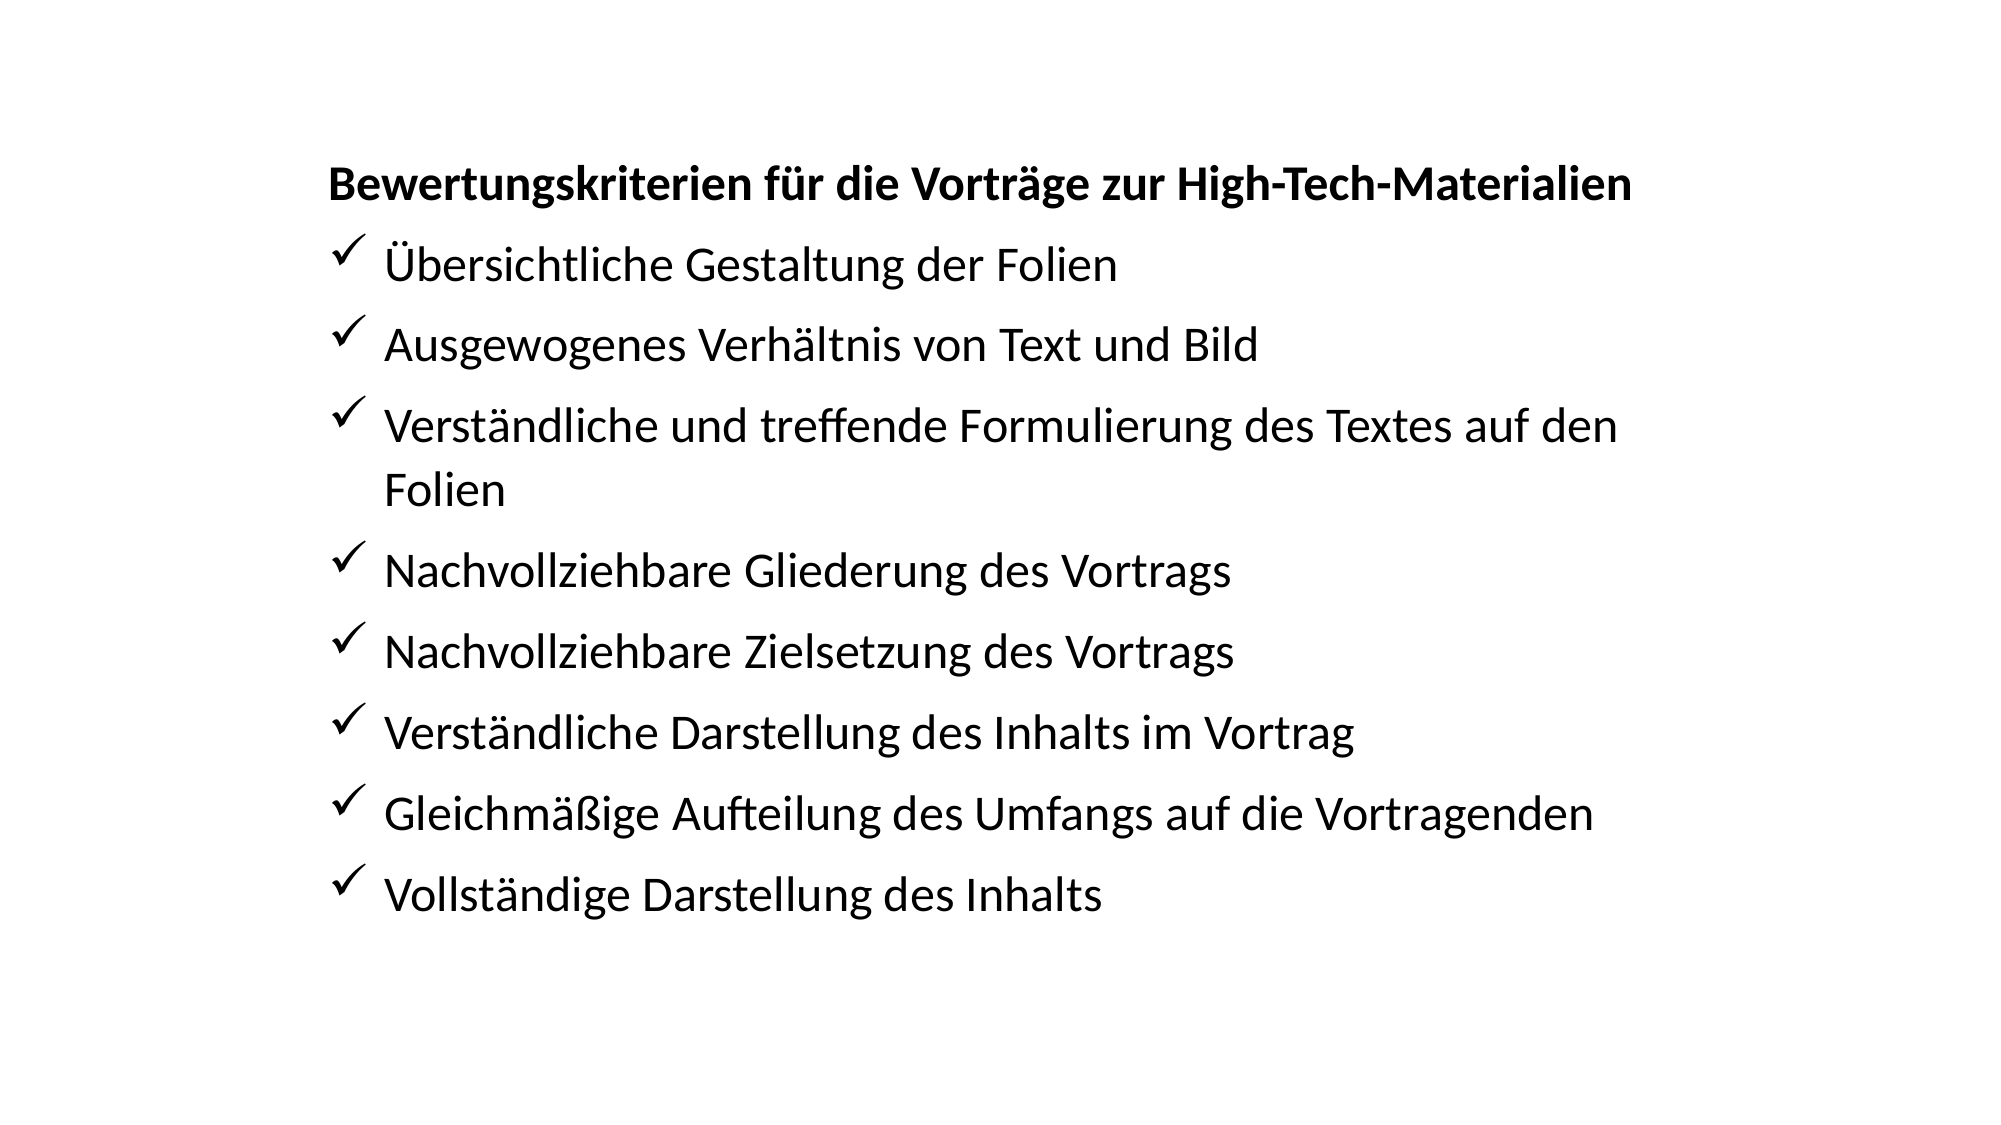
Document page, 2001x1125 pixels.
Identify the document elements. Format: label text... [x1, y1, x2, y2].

text_box Bewertungskriterien für die Vorträge zur High-Tech-Materialien Übersichtliche Gestaltung der Folien Ausgewogenes Verhältnis von Text und Bild Verständliche und treffende Formulierung des Textes auf den Folien Nachvollziehbare Gliederung des Vortrags Nachvollziehbare Zielsetzung des Vortrags Verständliche Darstellung des Inhalts im Vortrag Gleichmäßige Aufteilung des Umfangs auf die Vortragenden Vollständige Darstellung des Inhalts [313, 138, 1742, 929]
